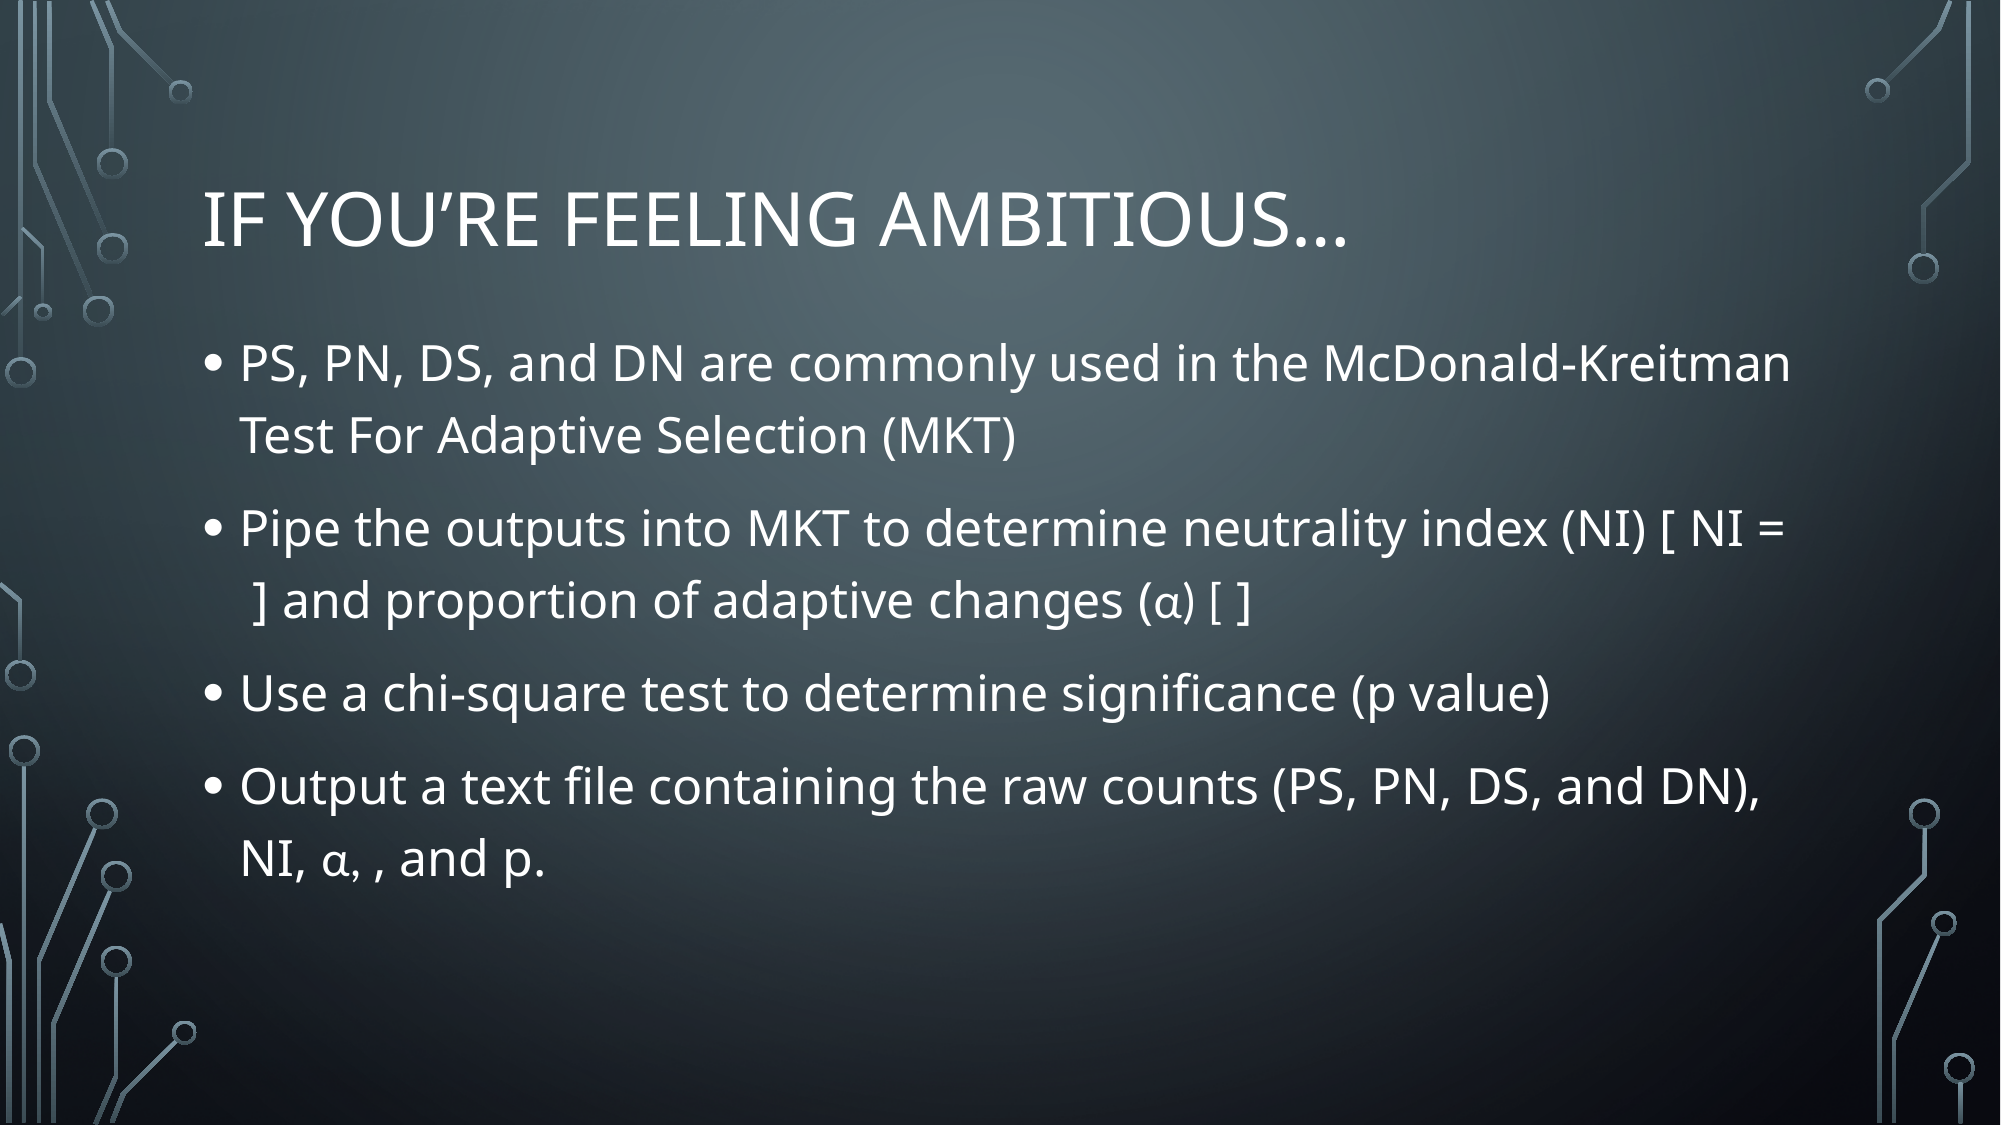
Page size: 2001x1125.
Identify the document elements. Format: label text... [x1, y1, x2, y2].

title If you’re feeling ambitious… [187, 101, 1813, 344]
